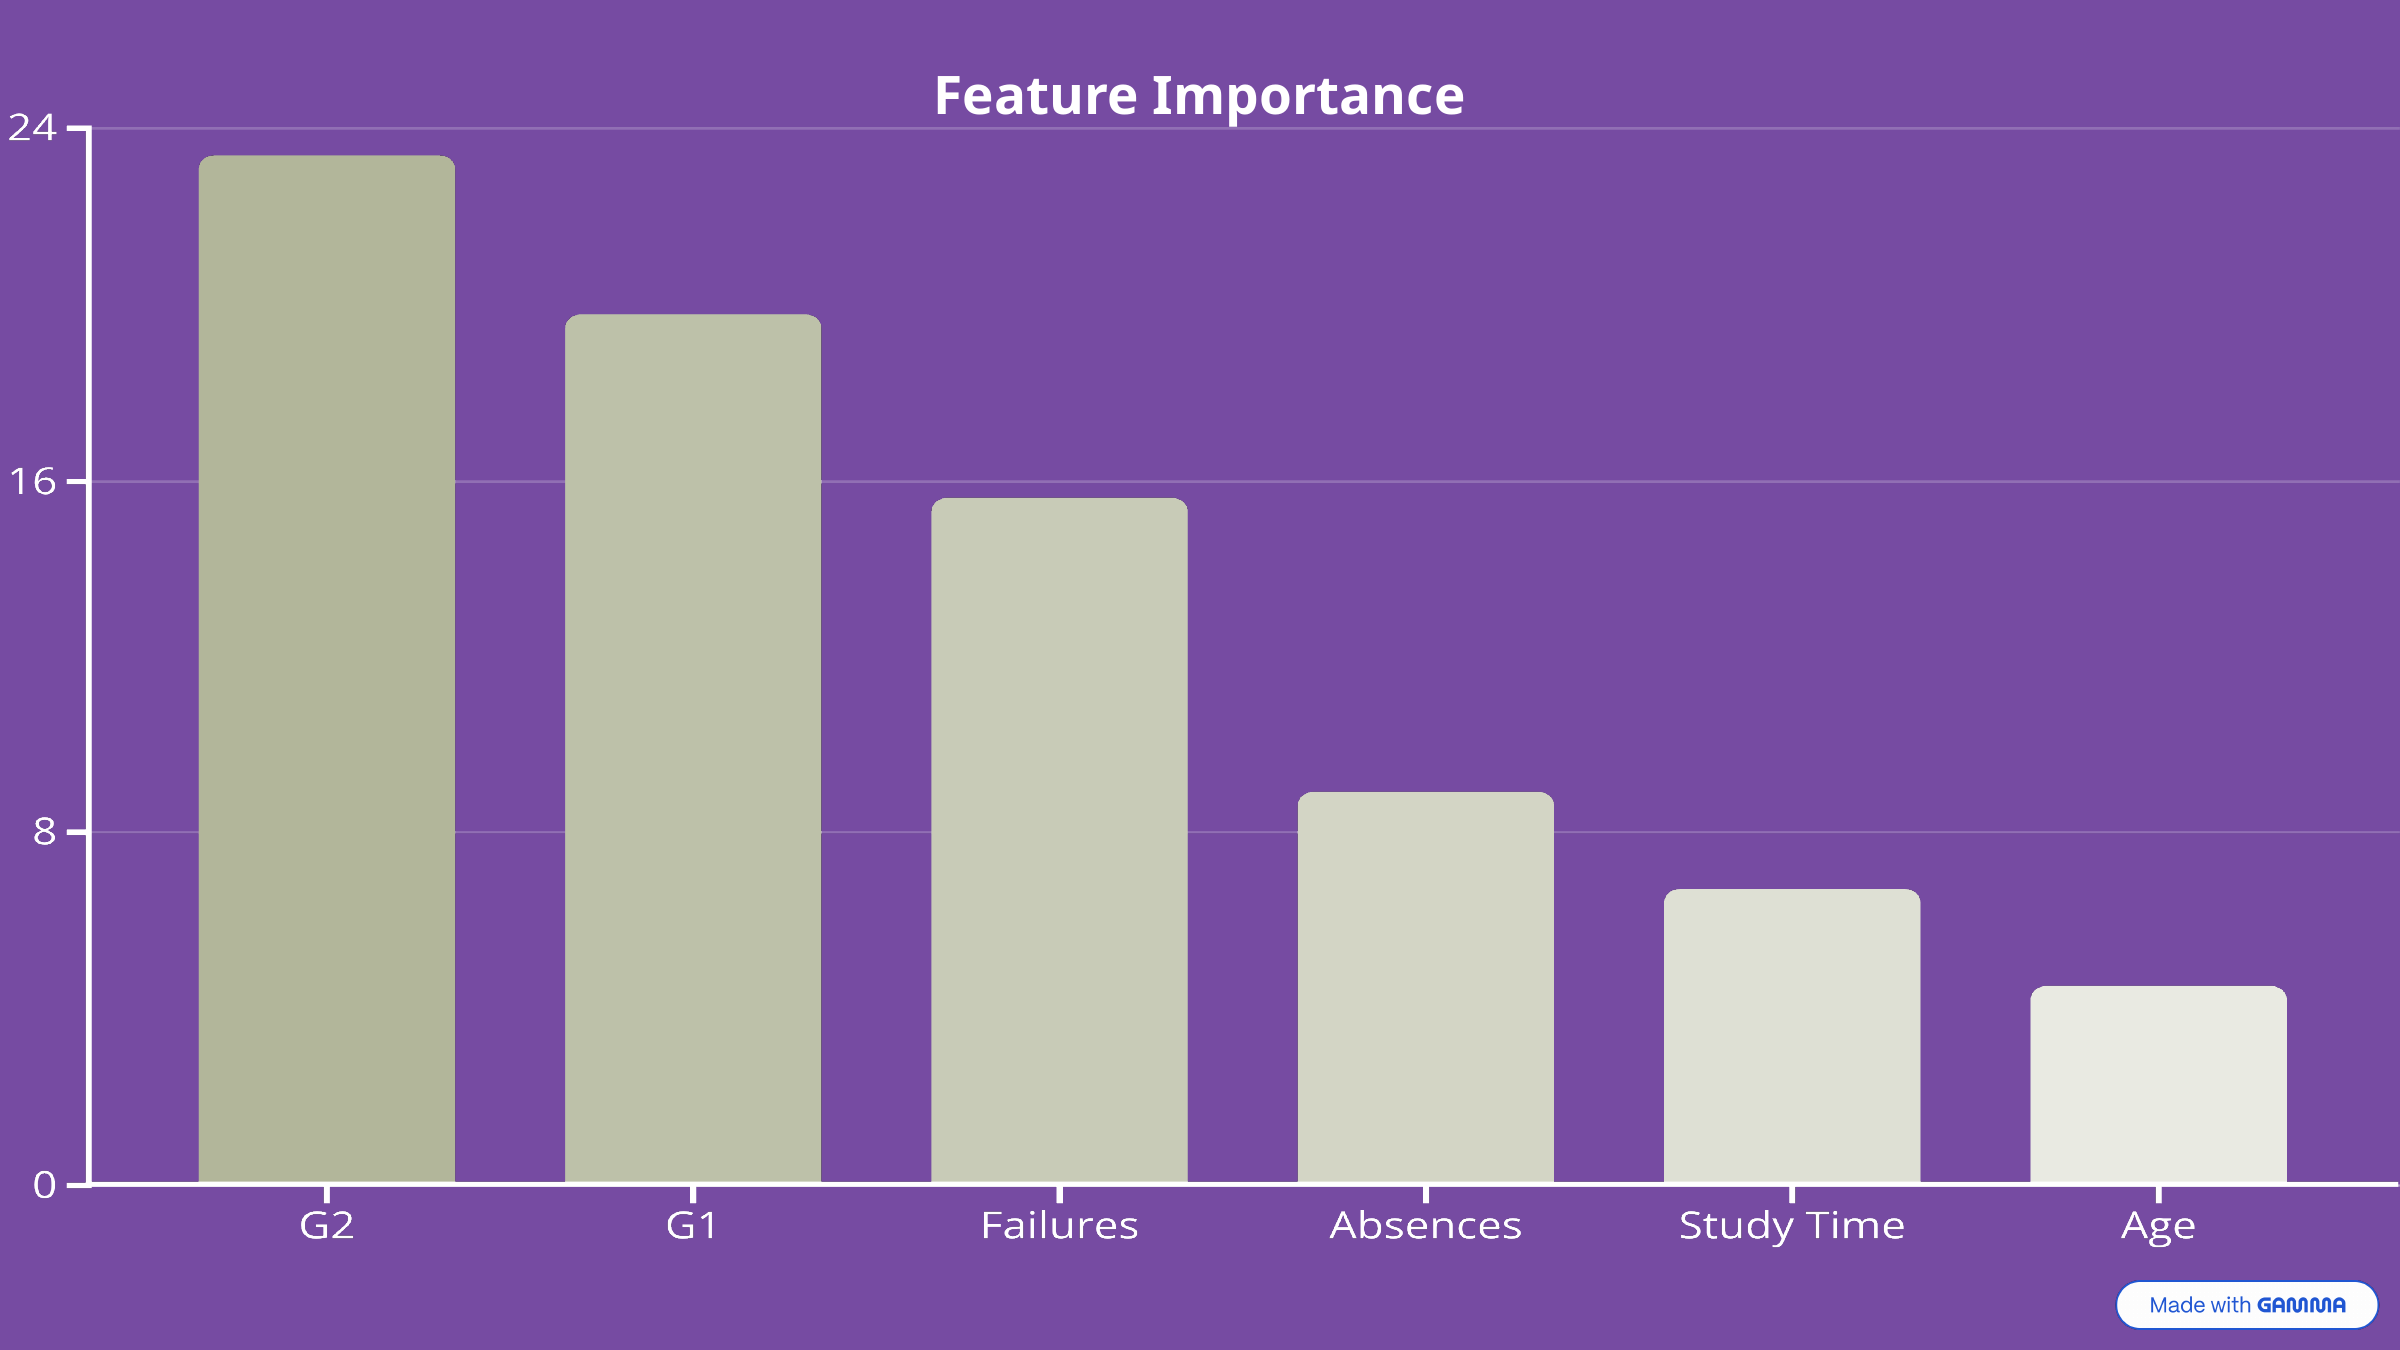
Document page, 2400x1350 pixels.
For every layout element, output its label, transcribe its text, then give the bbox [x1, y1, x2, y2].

picture [0, 101, 2400, 1249]
picture [2106, 1271, 2389, 1339]
text_box Feature Importance [931, 58, 1469, 101]
